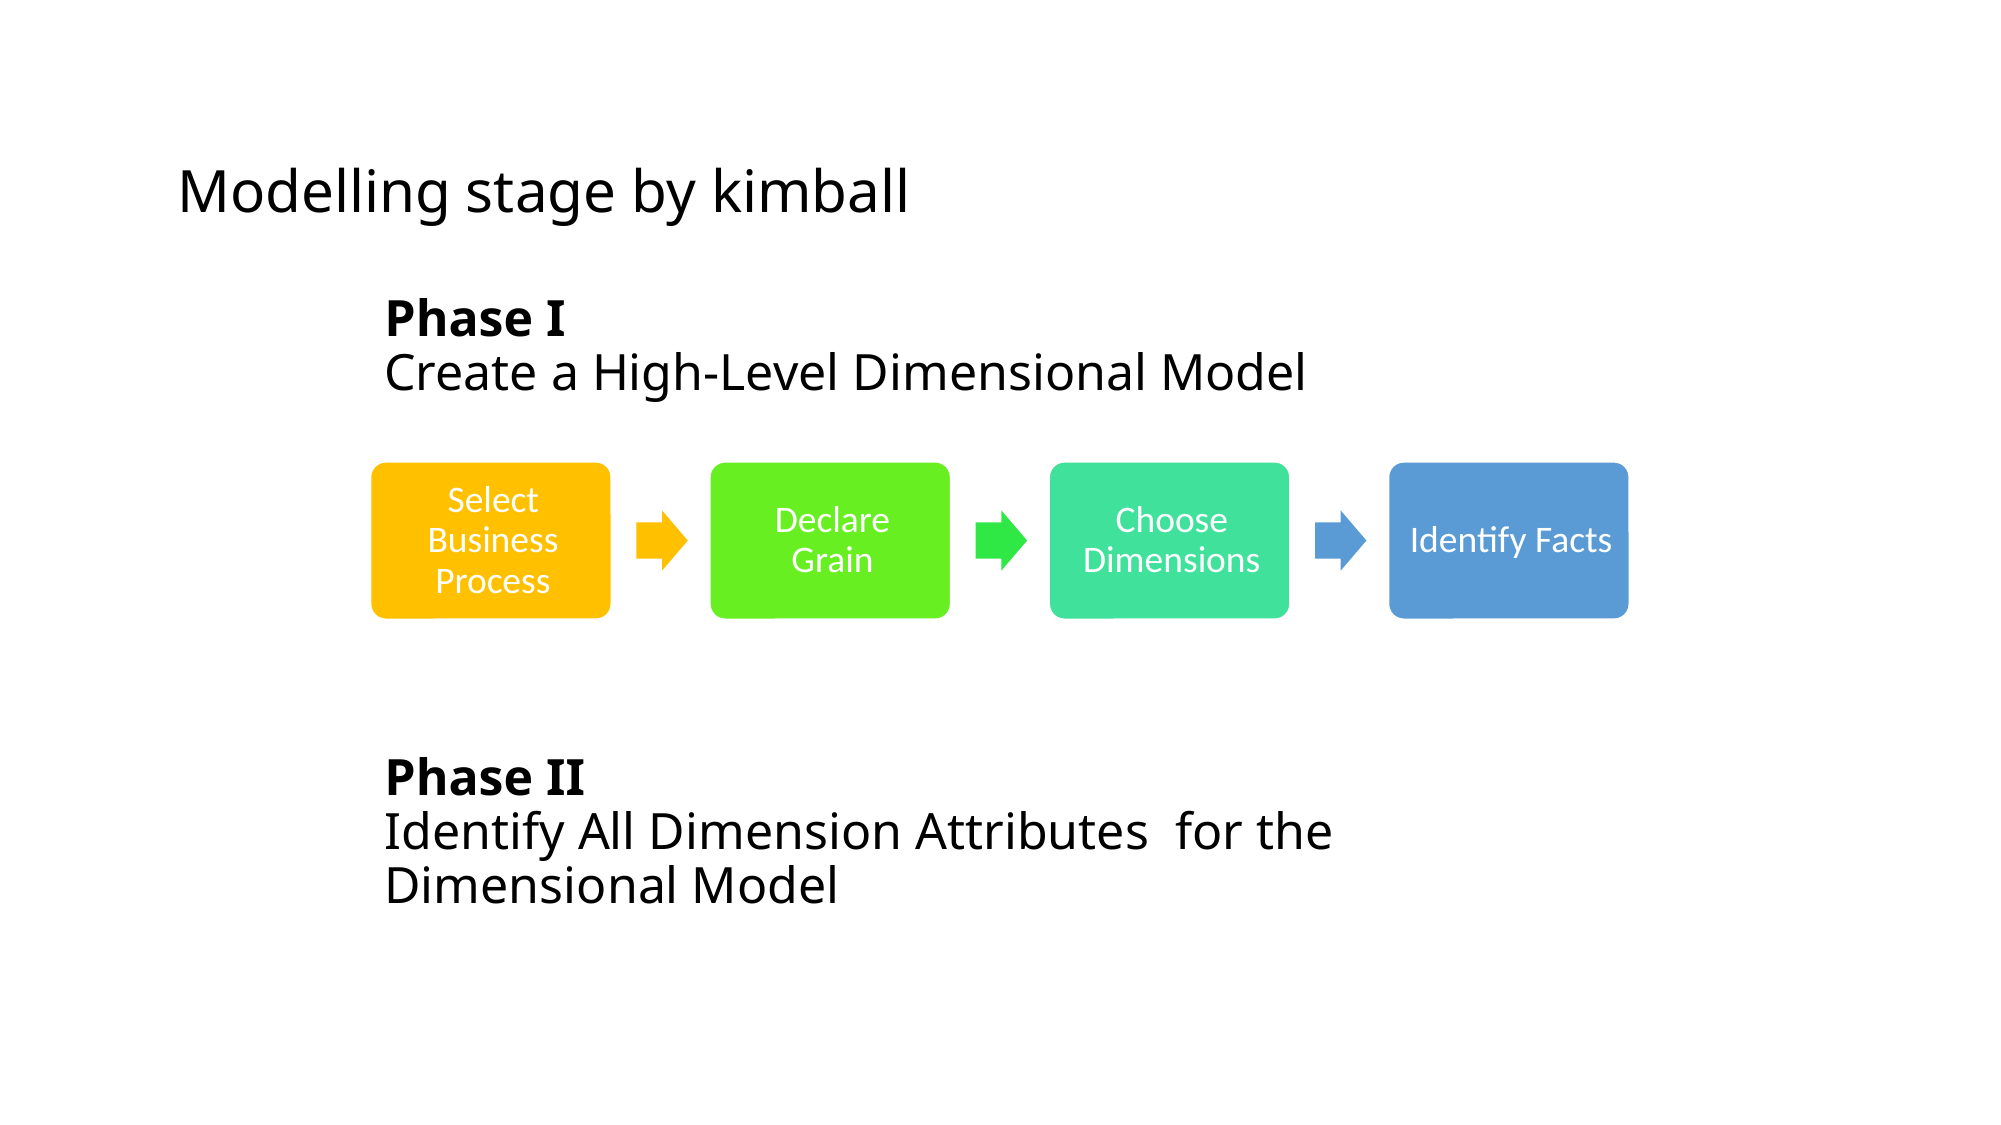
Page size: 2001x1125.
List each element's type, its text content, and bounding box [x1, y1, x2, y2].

text_box Modelling stage by kimball [162, 84, 1888, 303]
text_box Phase II Identify All Dimension Attributes for the Dimensional Model [369, 778, 1403, 888]
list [369, 401, 1631, 680]
title Phase I Create a High-Level Dimensional Model [369, 303, 1403, 401]
